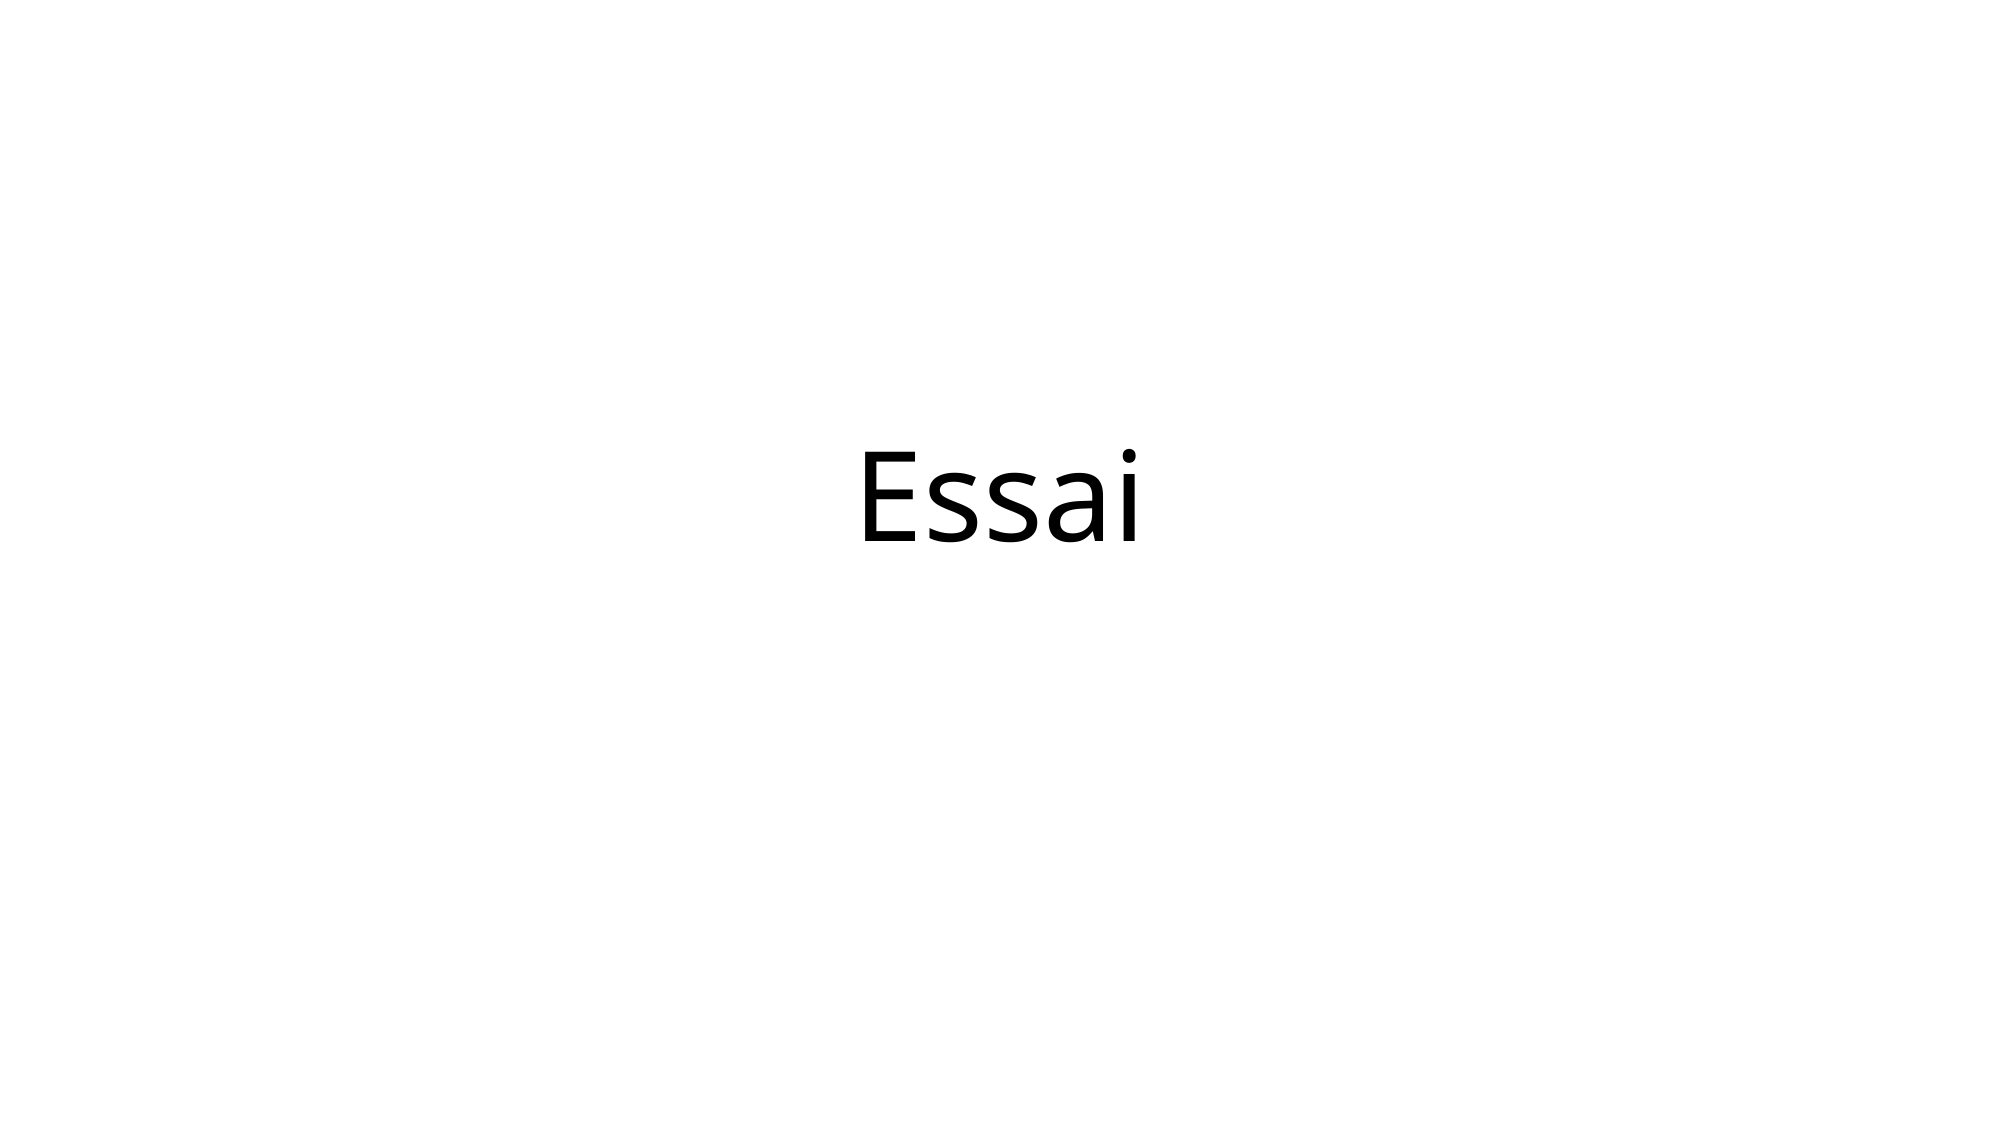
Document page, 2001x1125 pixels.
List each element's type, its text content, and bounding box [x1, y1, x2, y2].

title Essai [249, 184, 1750, 576]
